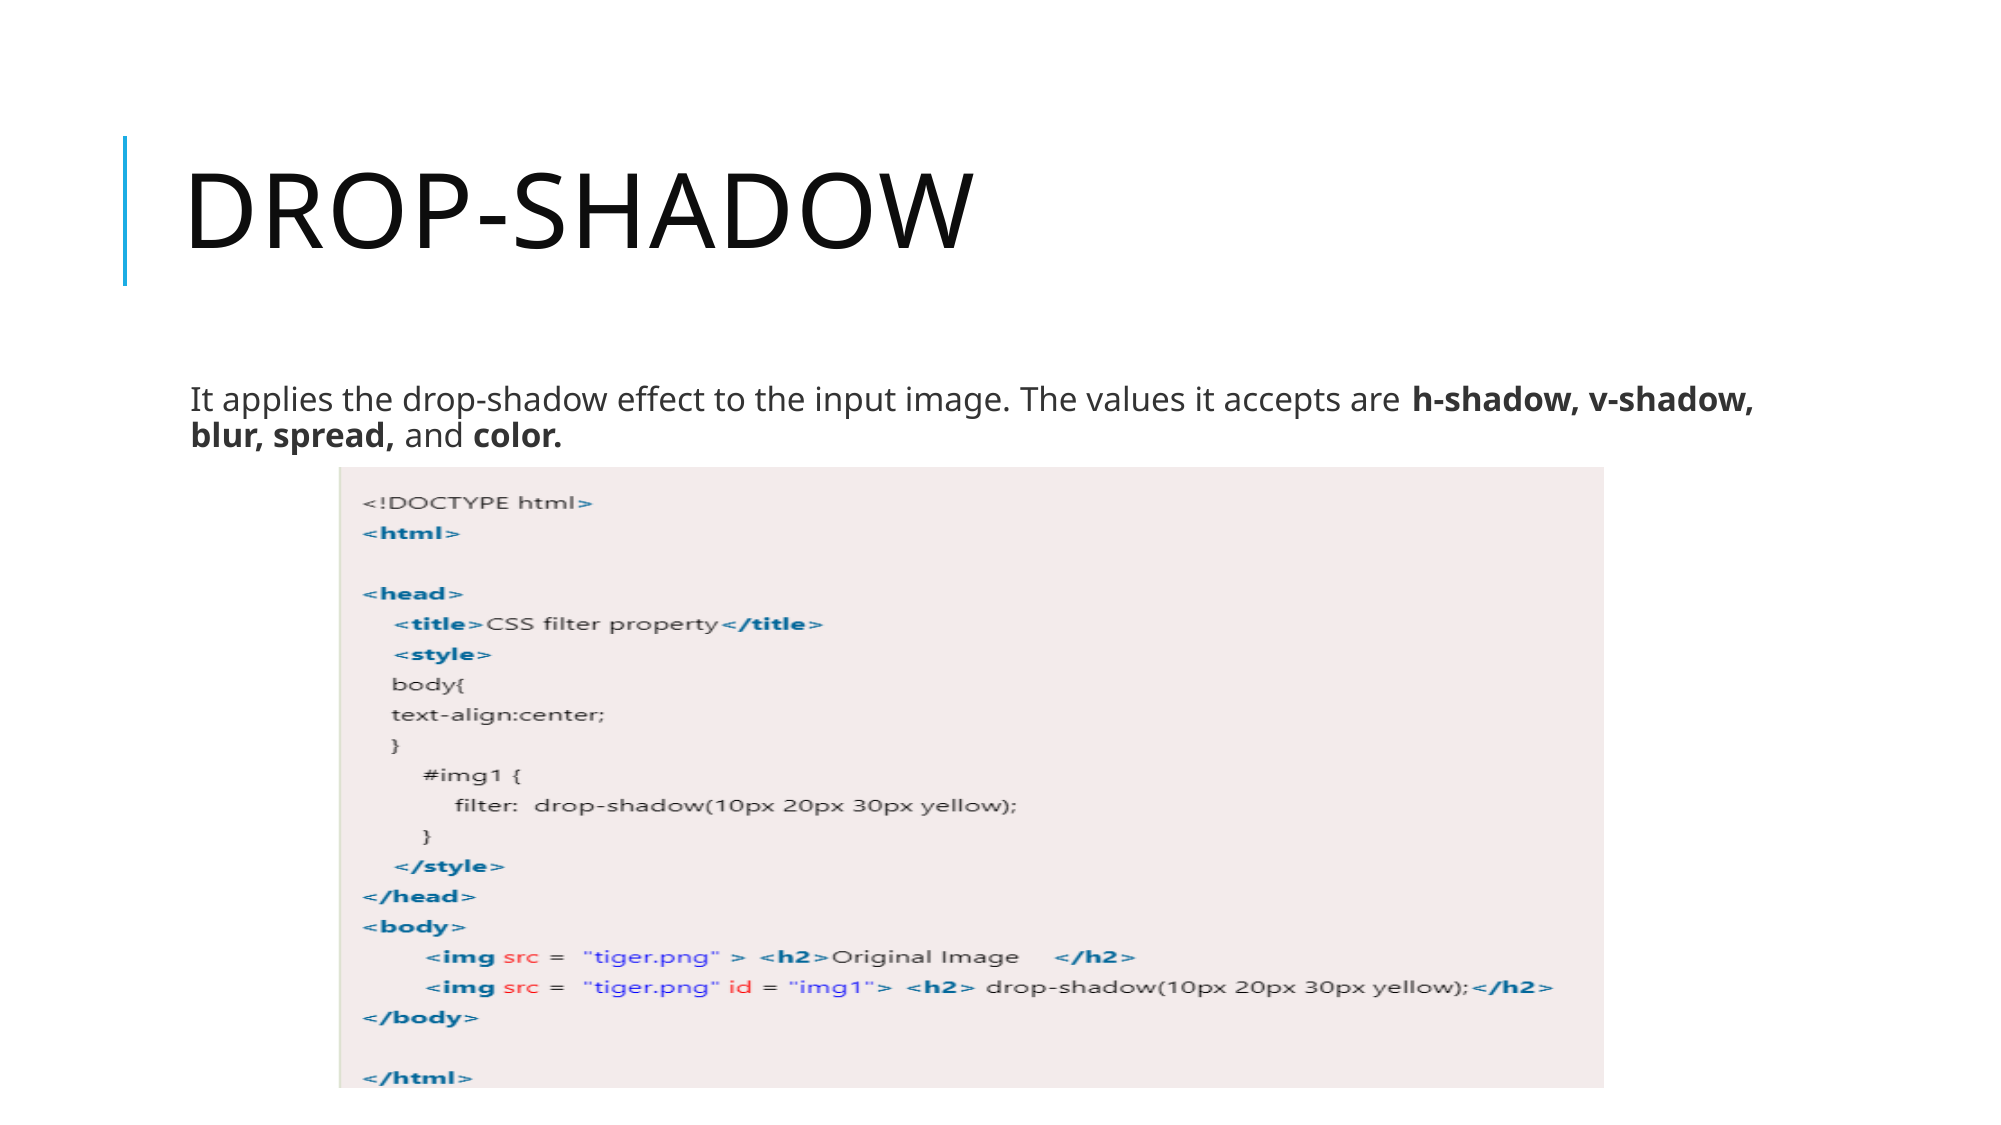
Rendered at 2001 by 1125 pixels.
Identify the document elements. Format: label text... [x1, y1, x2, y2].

list It applies the drop-shadow effect to the input image. The values it accepts are h-shadow, v-shadow, blur, spread, and color. [168, 375, 1763, 1035]
title Drop-shadow [168, 96, 1763, 342]
picture [316, 467, 1604, 1088]
